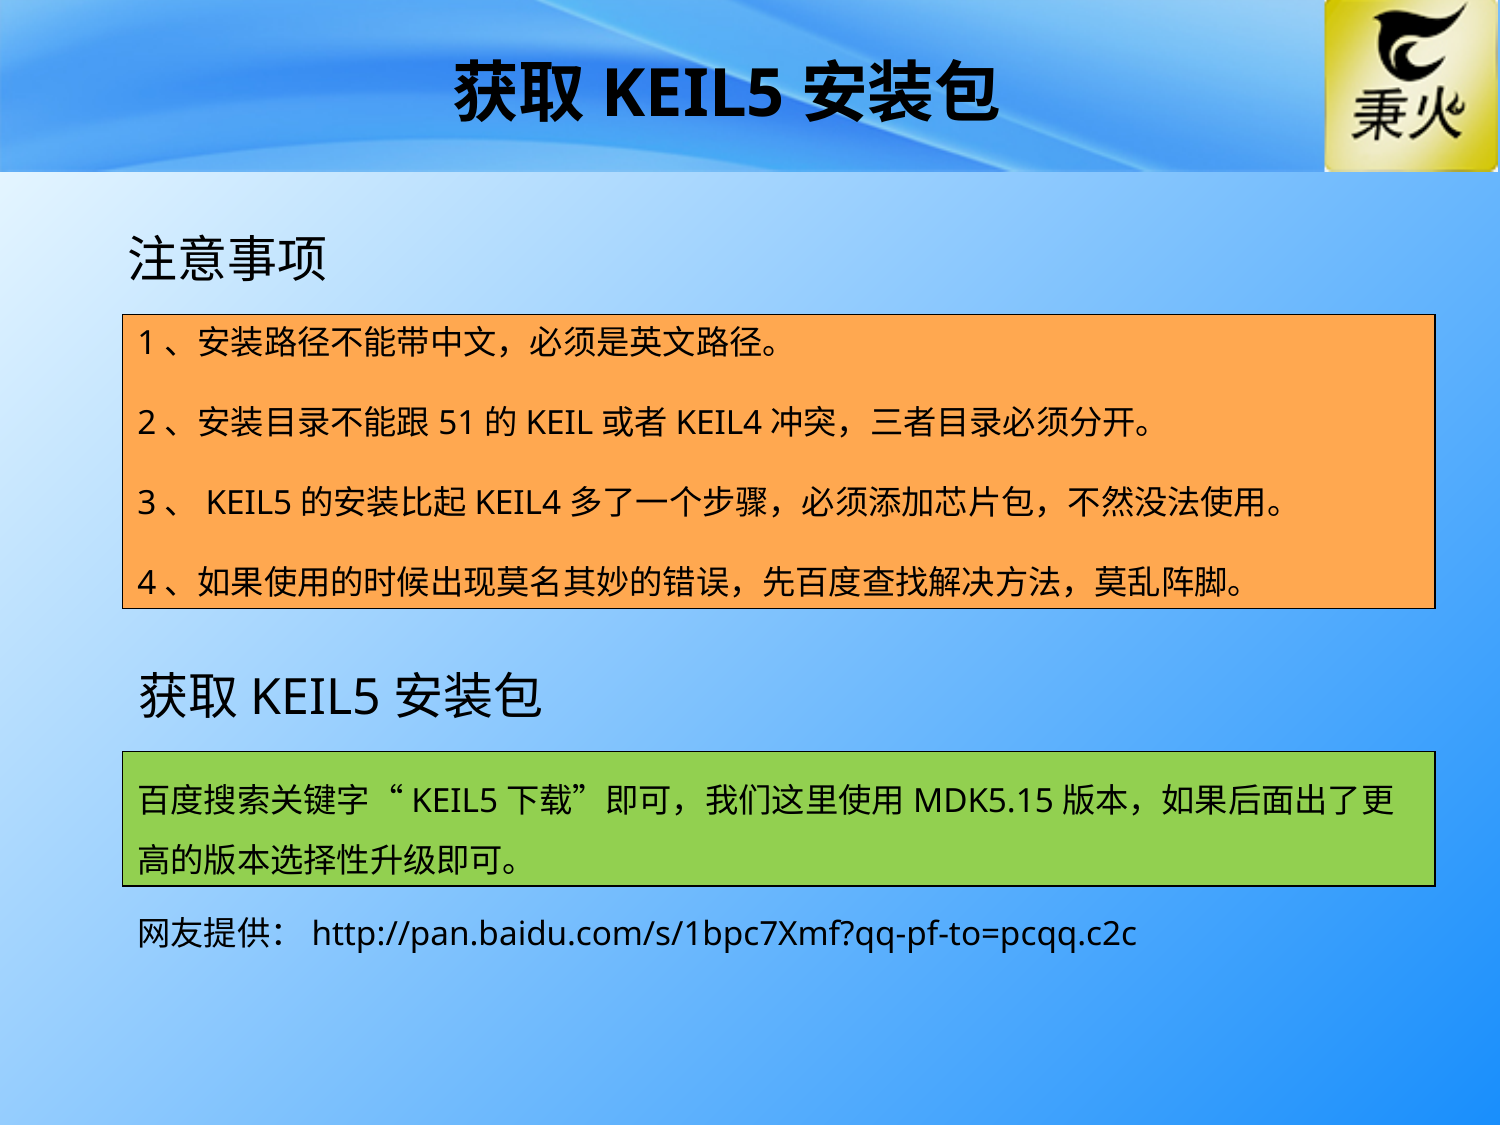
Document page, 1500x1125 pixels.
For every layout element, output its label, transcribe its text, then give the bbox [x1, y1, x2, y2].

text_box 注意事项 [112, 220, 408, 295]
picture [0, 0, 1498, 172]
text_box 网友提供：http://pan.baidu.com/s/1bpc7Xmf?qq-pf-to=pcqq.c2c [122, 905, 1436, 960]
text_box 获取KEIL5安装包 [123, 656, 561, 732]
text_box 1、安装路径不能带中文，必须是英文路径。 2、安装目录不能跟51的KEIL或者KEIL4冲突，三者目录必须分开。 3、KEIL5的安装比起KEIL4多了一个步骤，必须添加芯片包，不然没法使用。 4、如果使用的时候出现莫名其妙的错误，先百度查找解决方法，莫乱阵脚。 [122, 314, 1436, 609]
text_box 百度搜索关键字“KEIL5下载”即可，我们这里使用MDK5.15版本，如果后面出了更高的版本选择性升级即可。 [122, 751, 1436, 886]
